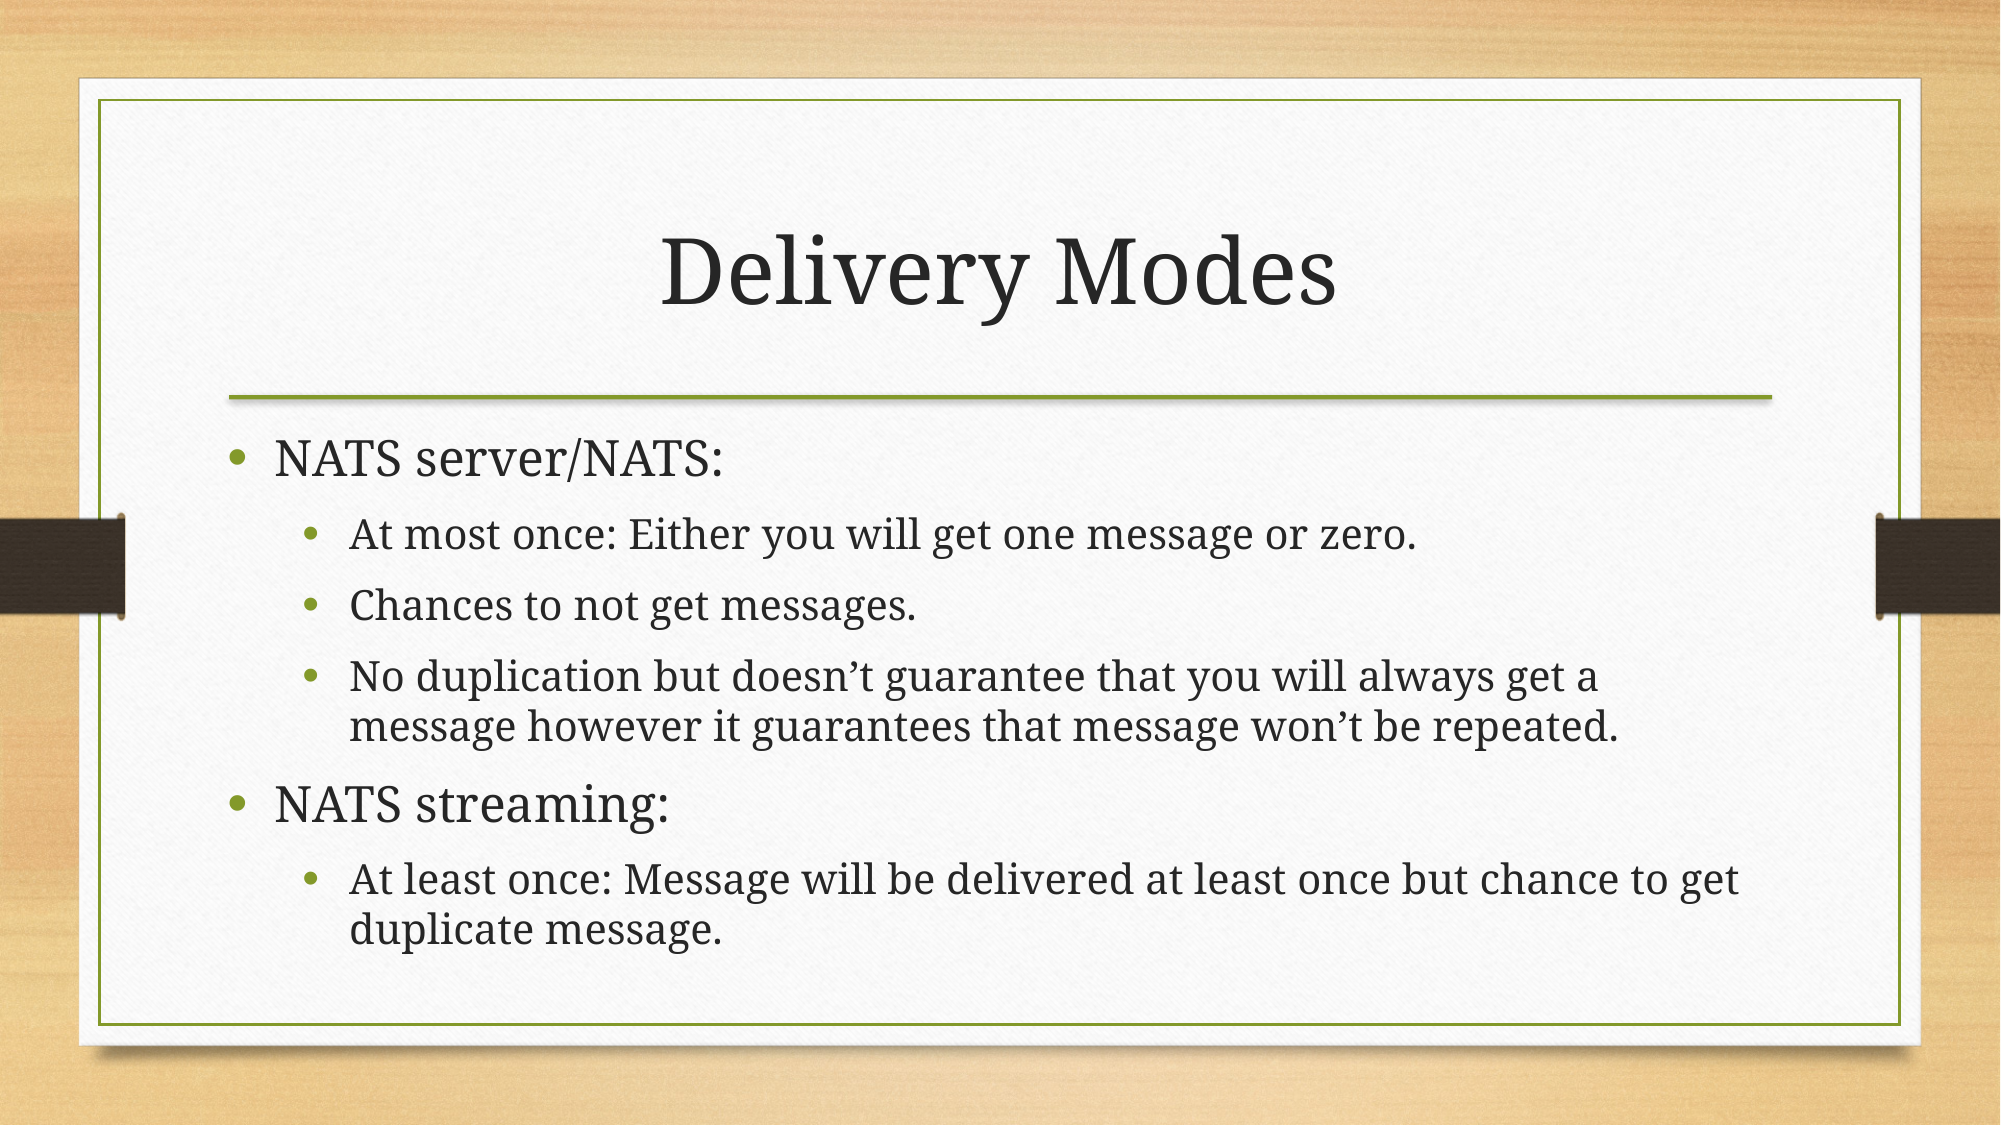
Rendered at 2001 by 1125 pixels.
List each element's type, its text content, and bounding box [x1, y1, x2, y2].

title Delivery Modes [212, 161, 1788, 375]
picture [0, 0, 2001, 1125]
list NATS server/NATS: At most once: Either you will get one message or zero. Chances to not get messages. No duplication but doesn’t guarantee that you will always get a message however it guarantees that message won’t be repeated. NATS streaming: At least once: Message will be delivered at least once but chance to get duplicate message. [212, 419, 1788, 964]
